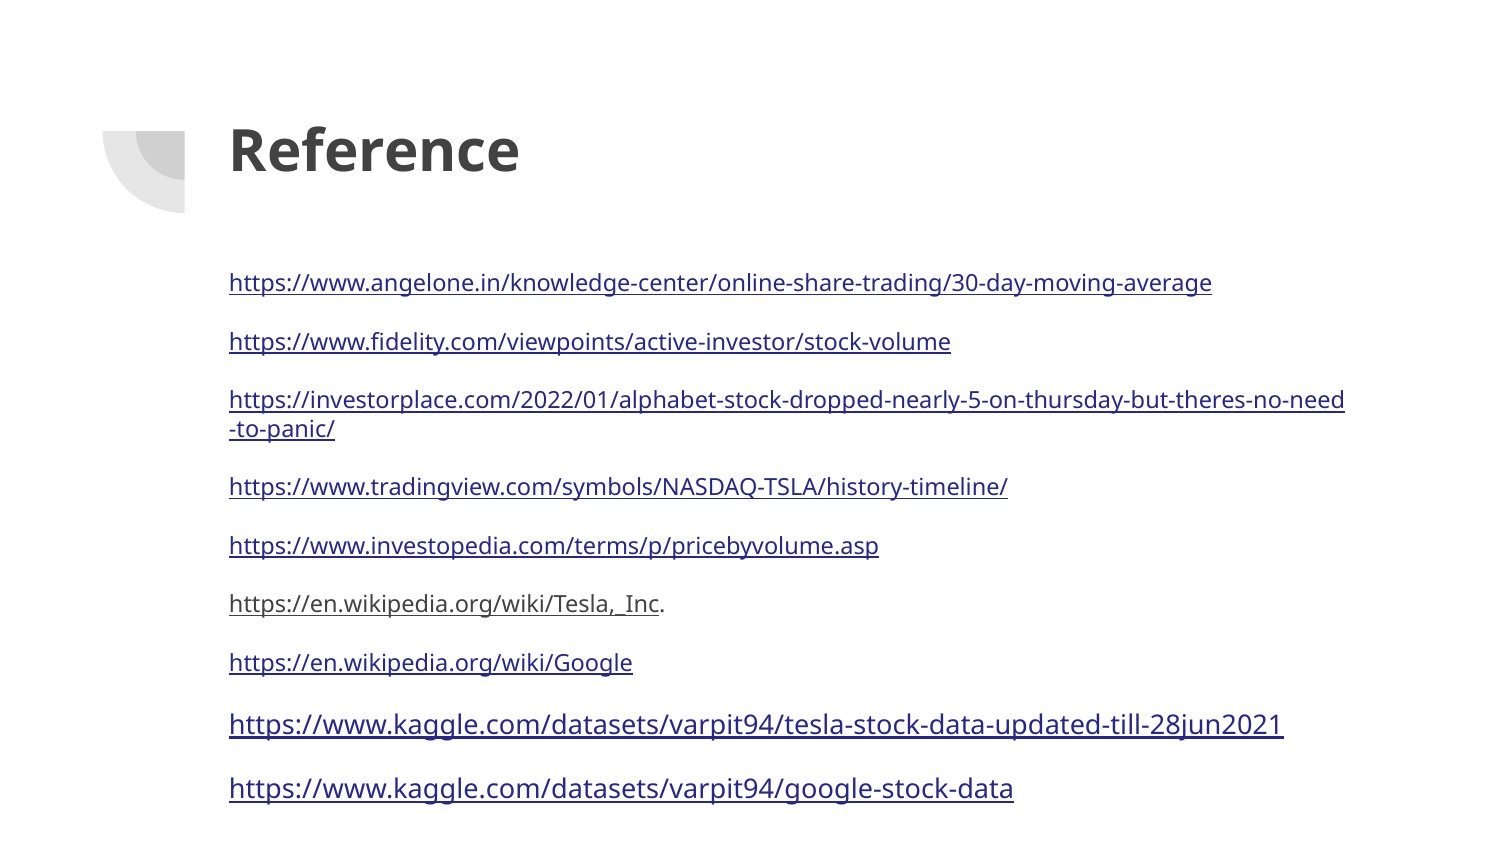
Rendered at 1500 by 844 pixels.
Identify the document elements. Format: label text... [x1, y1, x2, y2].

list https://www.angelone.in/knowledge-center/online-share-trading/30-day-moving-average https://www.fidelity.com/viewpoints/active-investor/stock-volume https://investorplace.com/2022/01/alphabet-stock-dropped-nearly-5-on-thursday-but-theres-no-need-to-panic/ https://www.tradingview.com/symbols/NASDAQ-TSLA/history-timeline/ https://www.investopedia.com/terms/p/pricebyvolume.asp https://en.wikipedia.org/wiki/Tesla,_Inc. https://en.wikipedia.org/wiki/Google https://www.kaggle.com/datasets/varpit94/tesla-stock-data-updated-till-28jun2021 https://www.kaggle.com/datasets/varpit94/google-stock-data [213, 248, 1368, 798]
title Reference [213, 98, 1368, 248]
